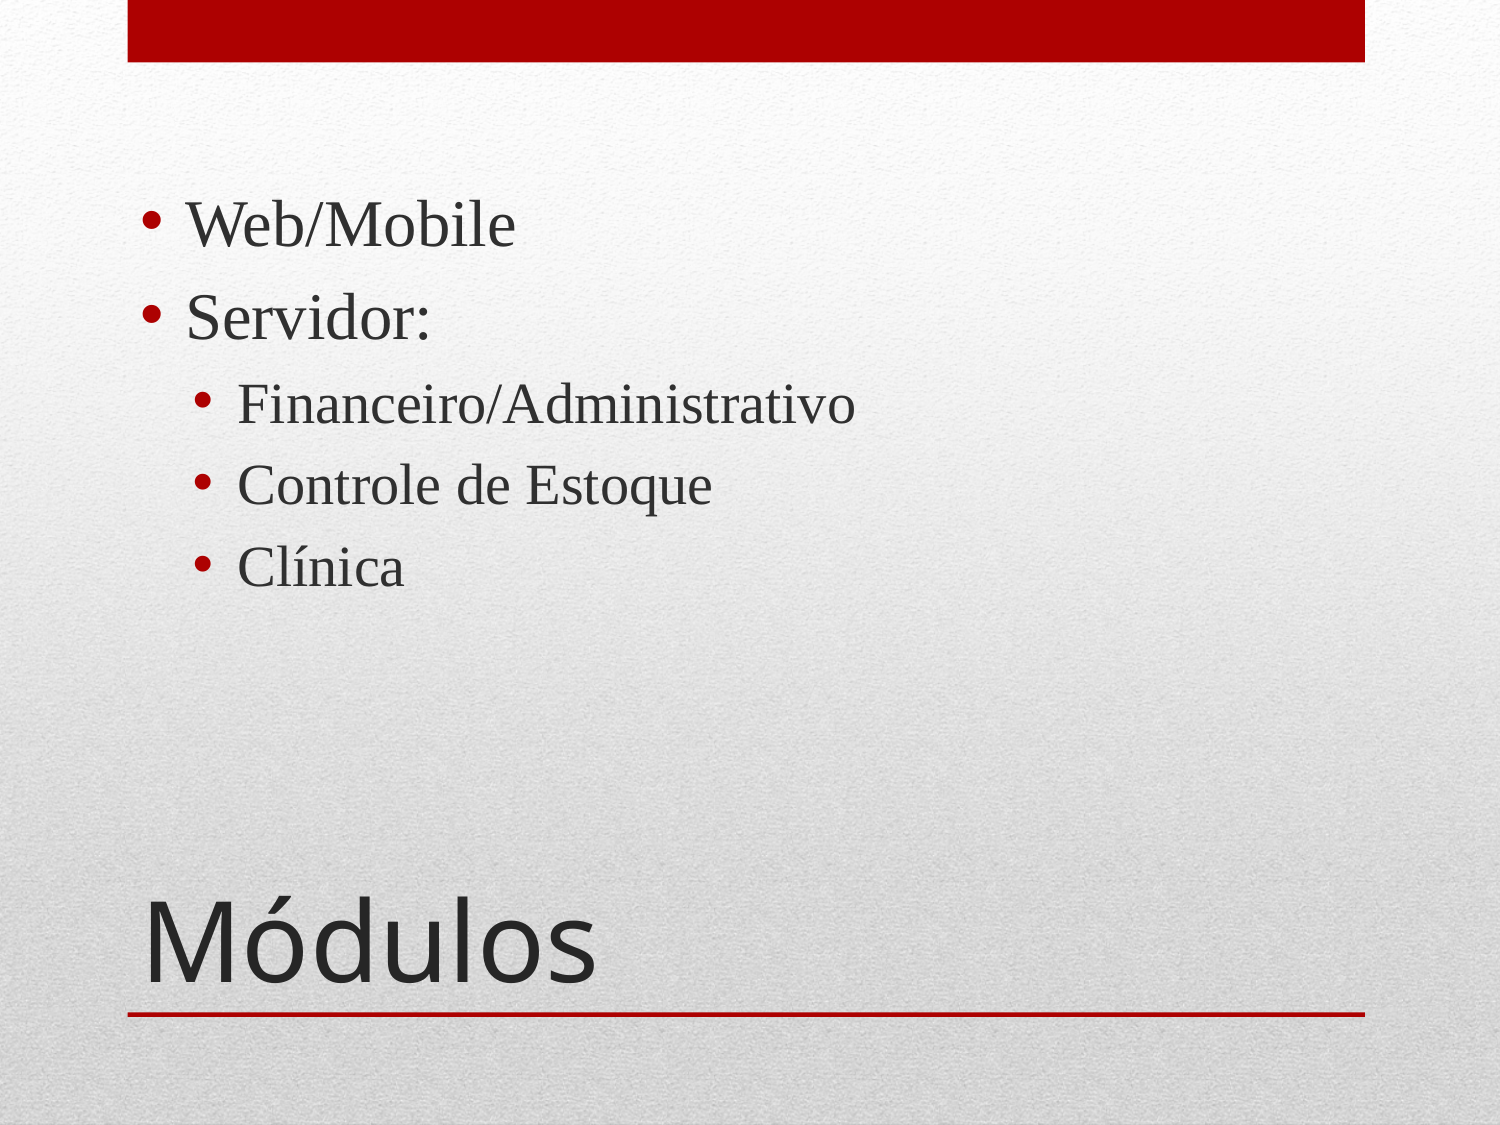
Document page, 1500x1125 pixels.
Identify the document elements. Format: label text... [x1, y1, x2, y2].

title Módulos [125, 750, 1238, 1013]
list Web/Mobile Servidor: Financeiro/Administrativo Controle de Estoque Clínica [125, 112, 1363, 750]
